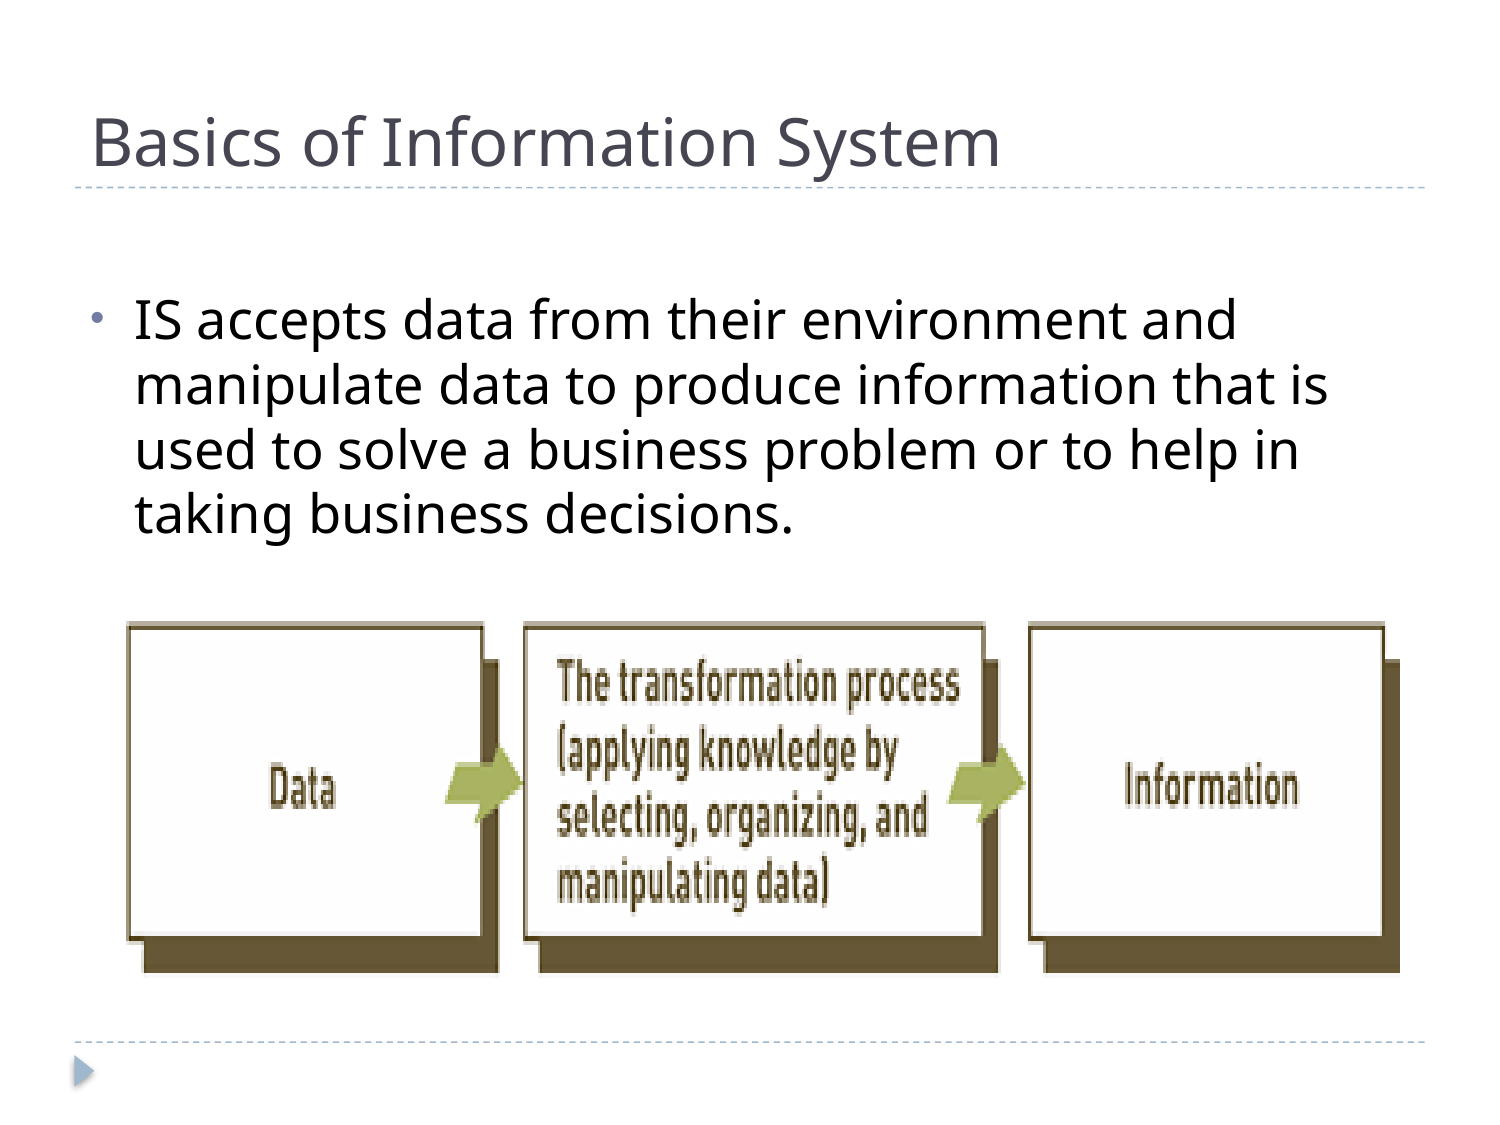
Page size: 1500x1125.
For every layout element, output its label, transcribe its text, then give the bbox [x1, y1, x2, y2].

picture [112, 612, 1401, 988]
list IS accepts data from their environment and manipulate data to produce information that is used to solve a business problem or to help in taking business decisions. [74, 199, 1426, 1011]
title Basics of Information System [74, 24, 1426, 188]
